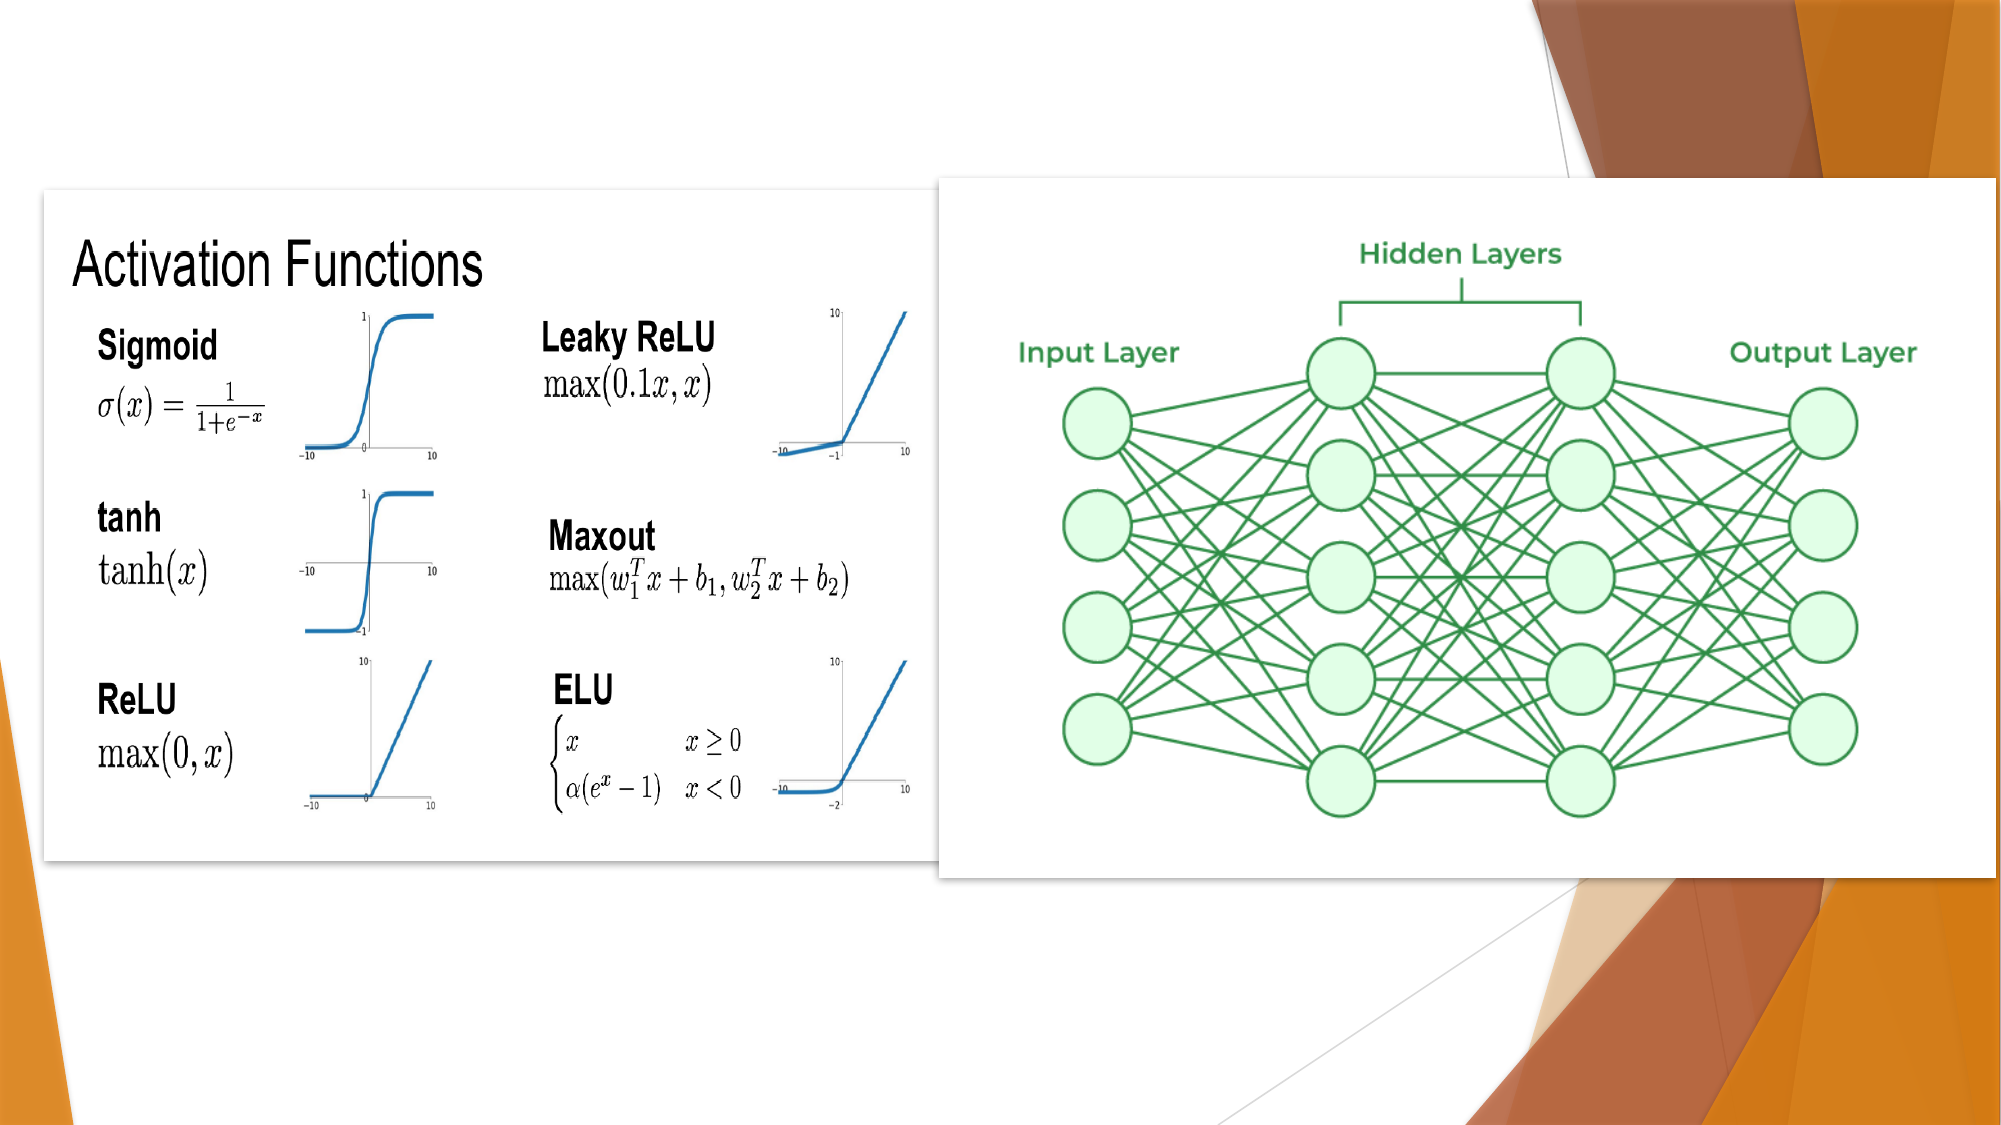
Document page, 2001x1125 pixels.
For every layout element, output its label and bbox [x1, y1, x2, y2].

picture [58, 192, 1982, 864]
